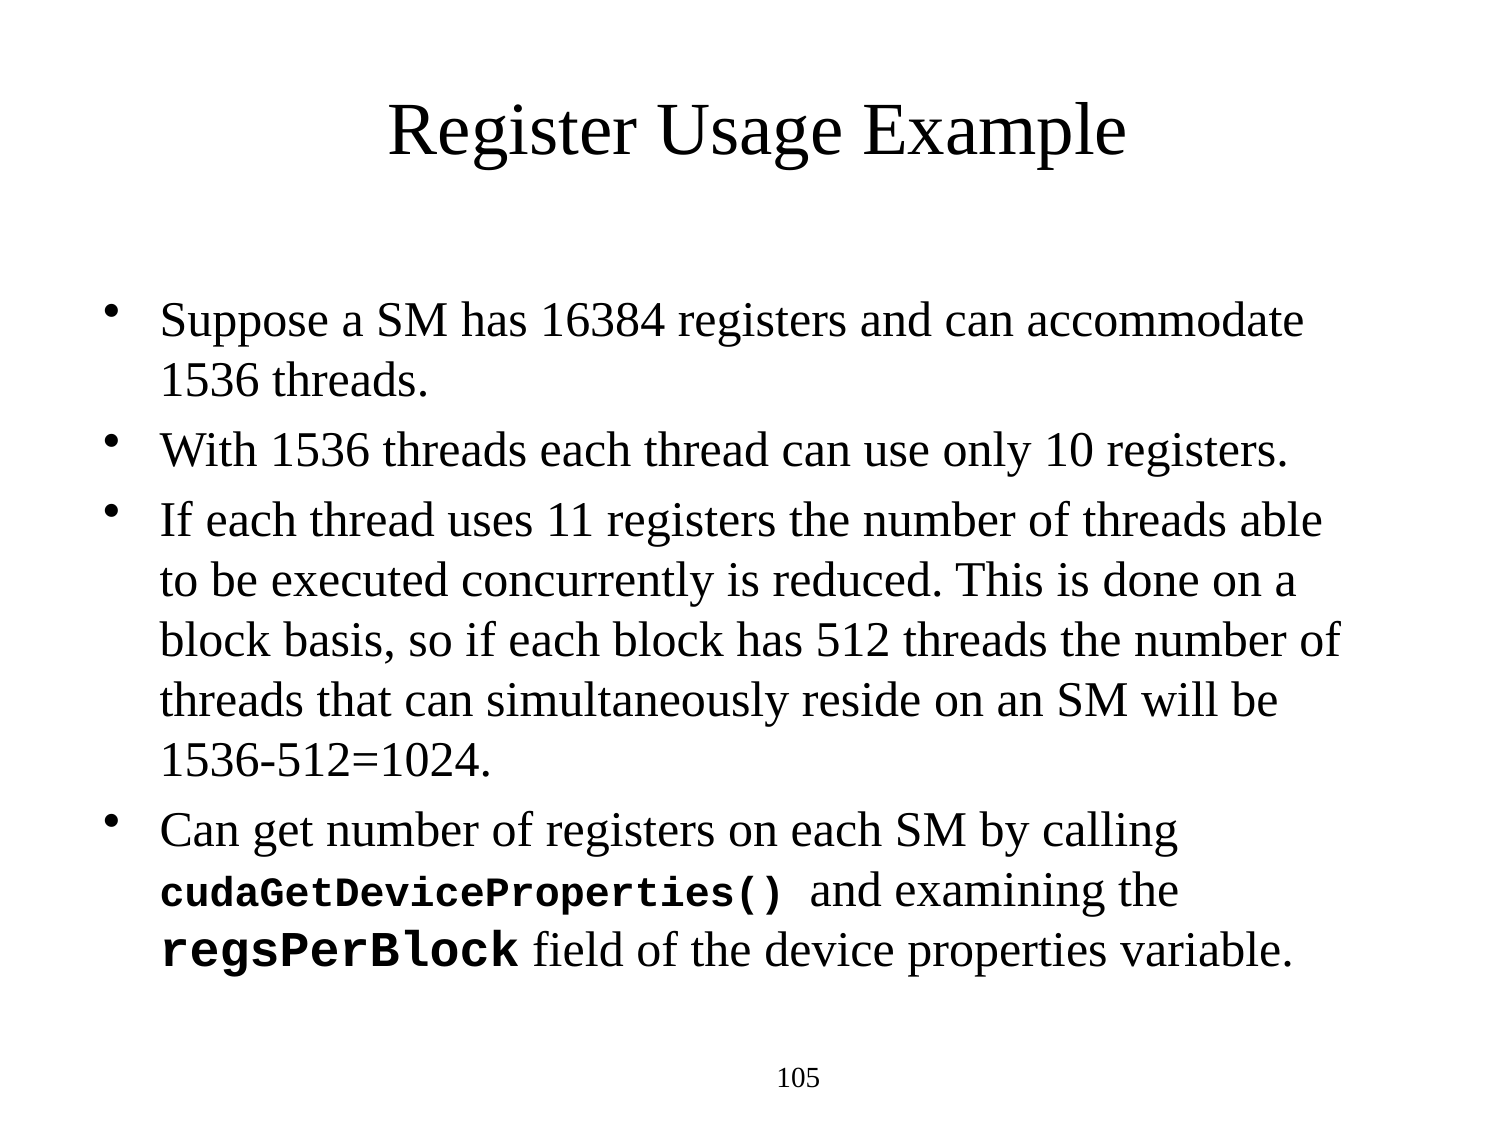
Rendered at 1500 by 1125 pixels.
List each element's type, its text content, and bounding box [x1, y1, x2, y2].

title Register Usage Example [53, 31, 1464, 219]
text_box Suppose a SM has 16384 registers and can accommodate 1536 threads. With 1536 threads each thread can use only 10 registers. If each thread uses 11 registers the number of threads able to be executed concurrently is reduced. This is done on a block basis, so if each block has 512 threads the number of threads that can simultaneously reside on an SM will be 1536-512=1024. Can get number of registers on each SM by calling cudaGetDeviceProperties() and examining the regsPerBlock field of the device properties variable. [88, 278, 1376, 953]
slide_number 105 [560, 1051, 1037, 1125]
